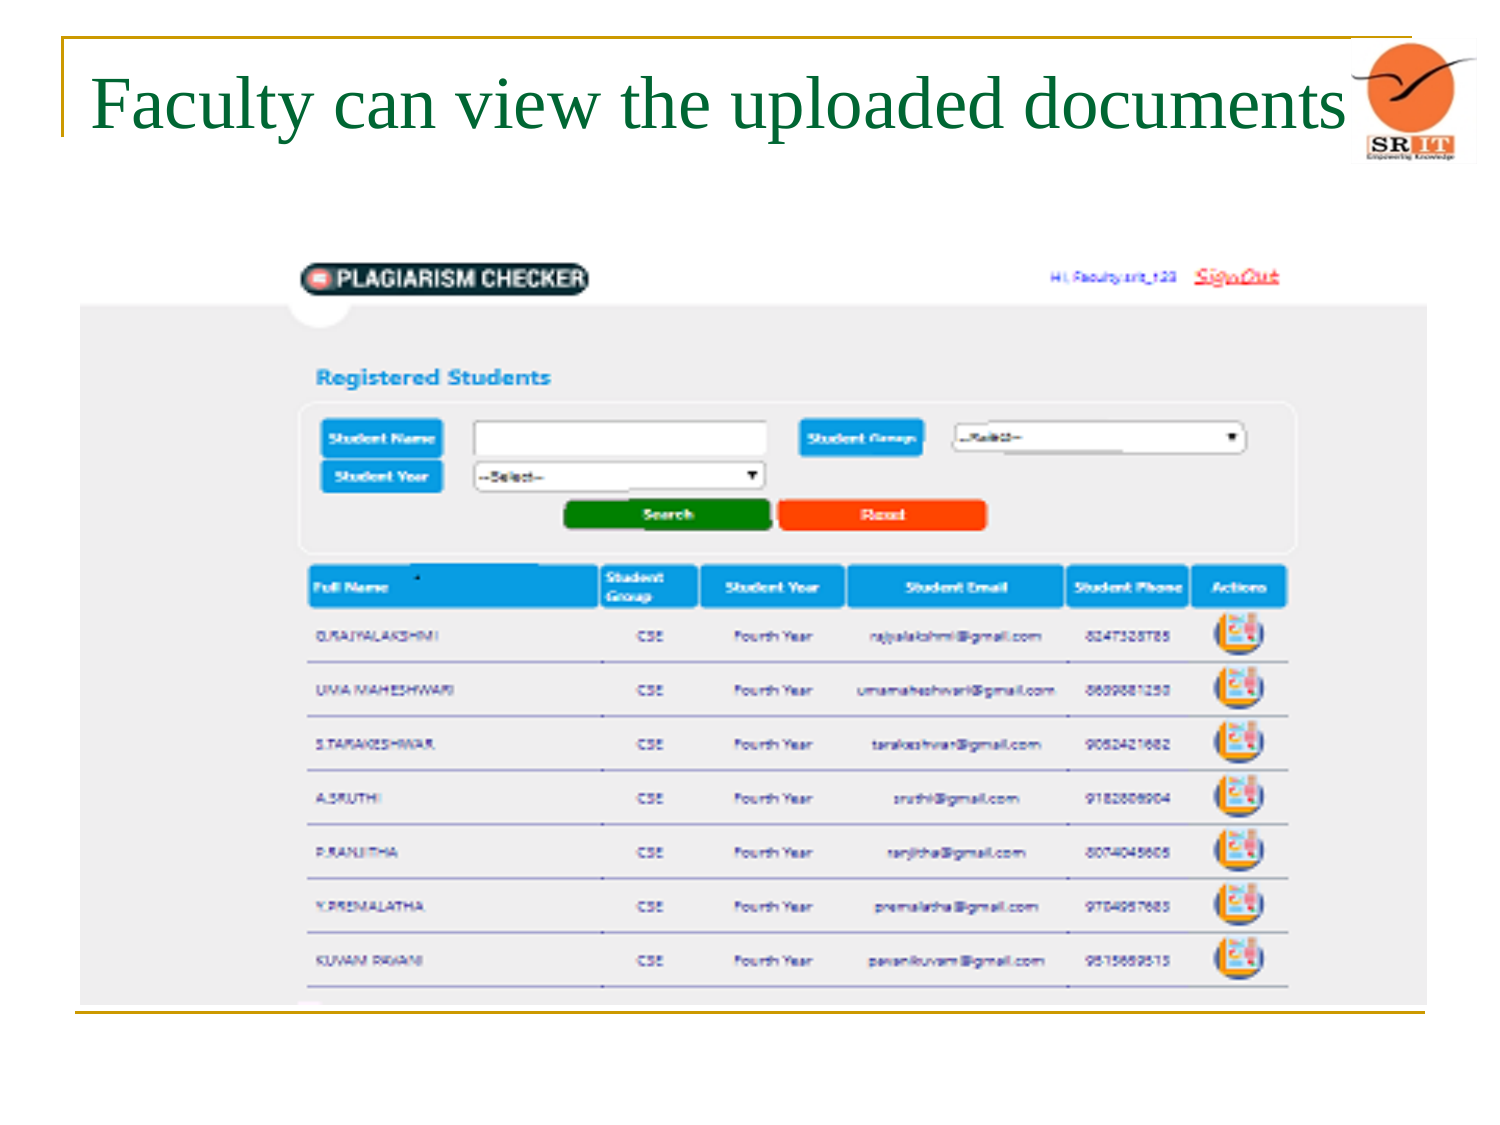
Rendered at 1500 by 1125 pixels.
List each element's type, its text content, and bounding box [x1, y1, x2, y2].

title Faculty can view the uploaded documents [75, 45, 1425, 233]
picture [80, 244, 1427, 1005]
picture [1350, 37, 1478, 165]
